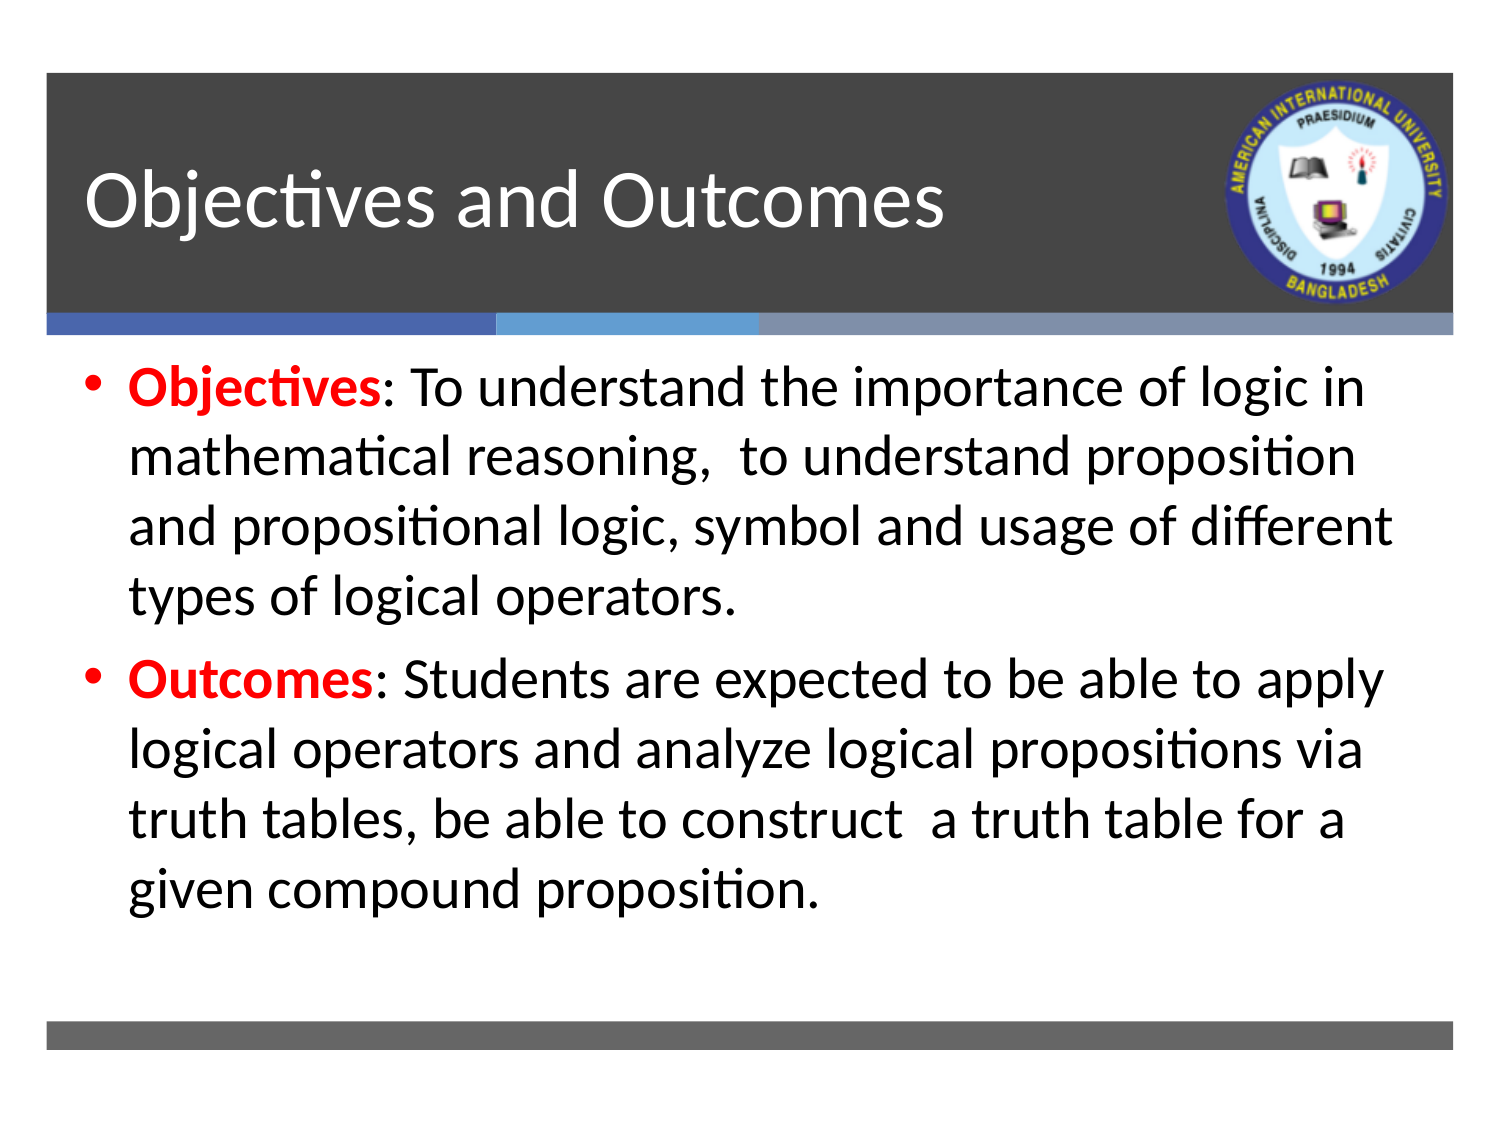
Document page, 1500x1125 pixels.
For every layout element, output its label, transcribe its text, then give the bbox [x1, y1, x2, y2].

picture [1220, 75, 1454, 310]
text_box Objectives: To understand the importance of logic in mathematical reasoning, to understand proposition and propositional logic, symbol and usage of different types of logical operators. Outcomes: Students are expected to be able to apply logical operators and analyze logical propositions via truth tables, be able to construct a truth table for a given compound proposition. [69, 340, 1447, 928]
title Objectives and Outcomes [69, 73, 1351, 253]
